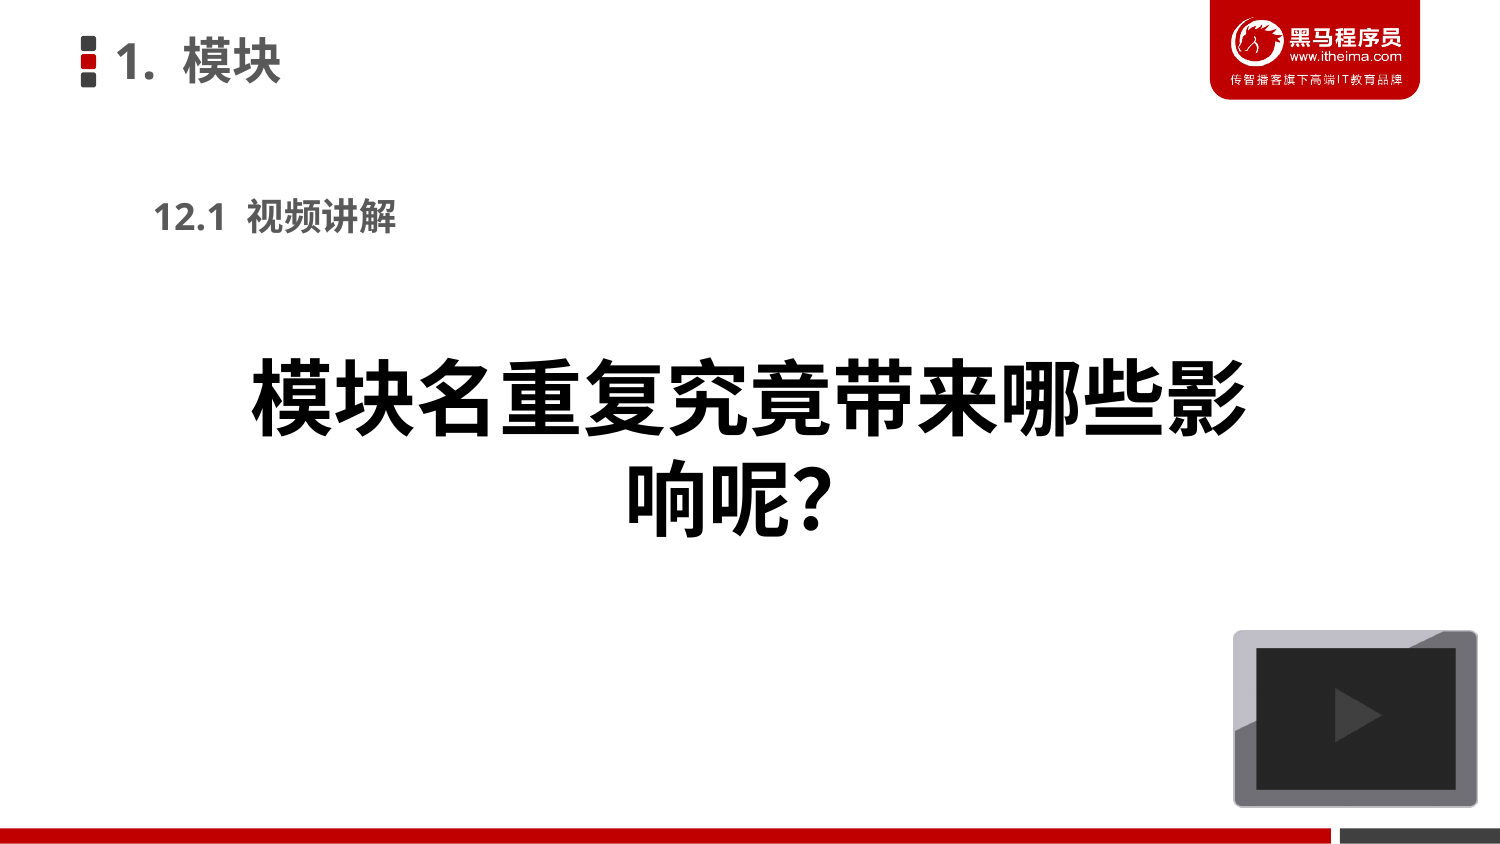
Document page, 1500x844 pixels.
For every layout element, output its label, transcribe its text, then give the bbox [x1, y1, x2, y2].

picture [1212, 8, 1421, 94]
text_box 12.1 视频讲解 [138, 185, 715, 246]
picture [1232, 630, 1478, 809]
text_box 模块名重复究竟带来哪些影响呢？ [219, 339, 1281, 555]
text_box 1. 模块 [103, 0, 987, 130]
